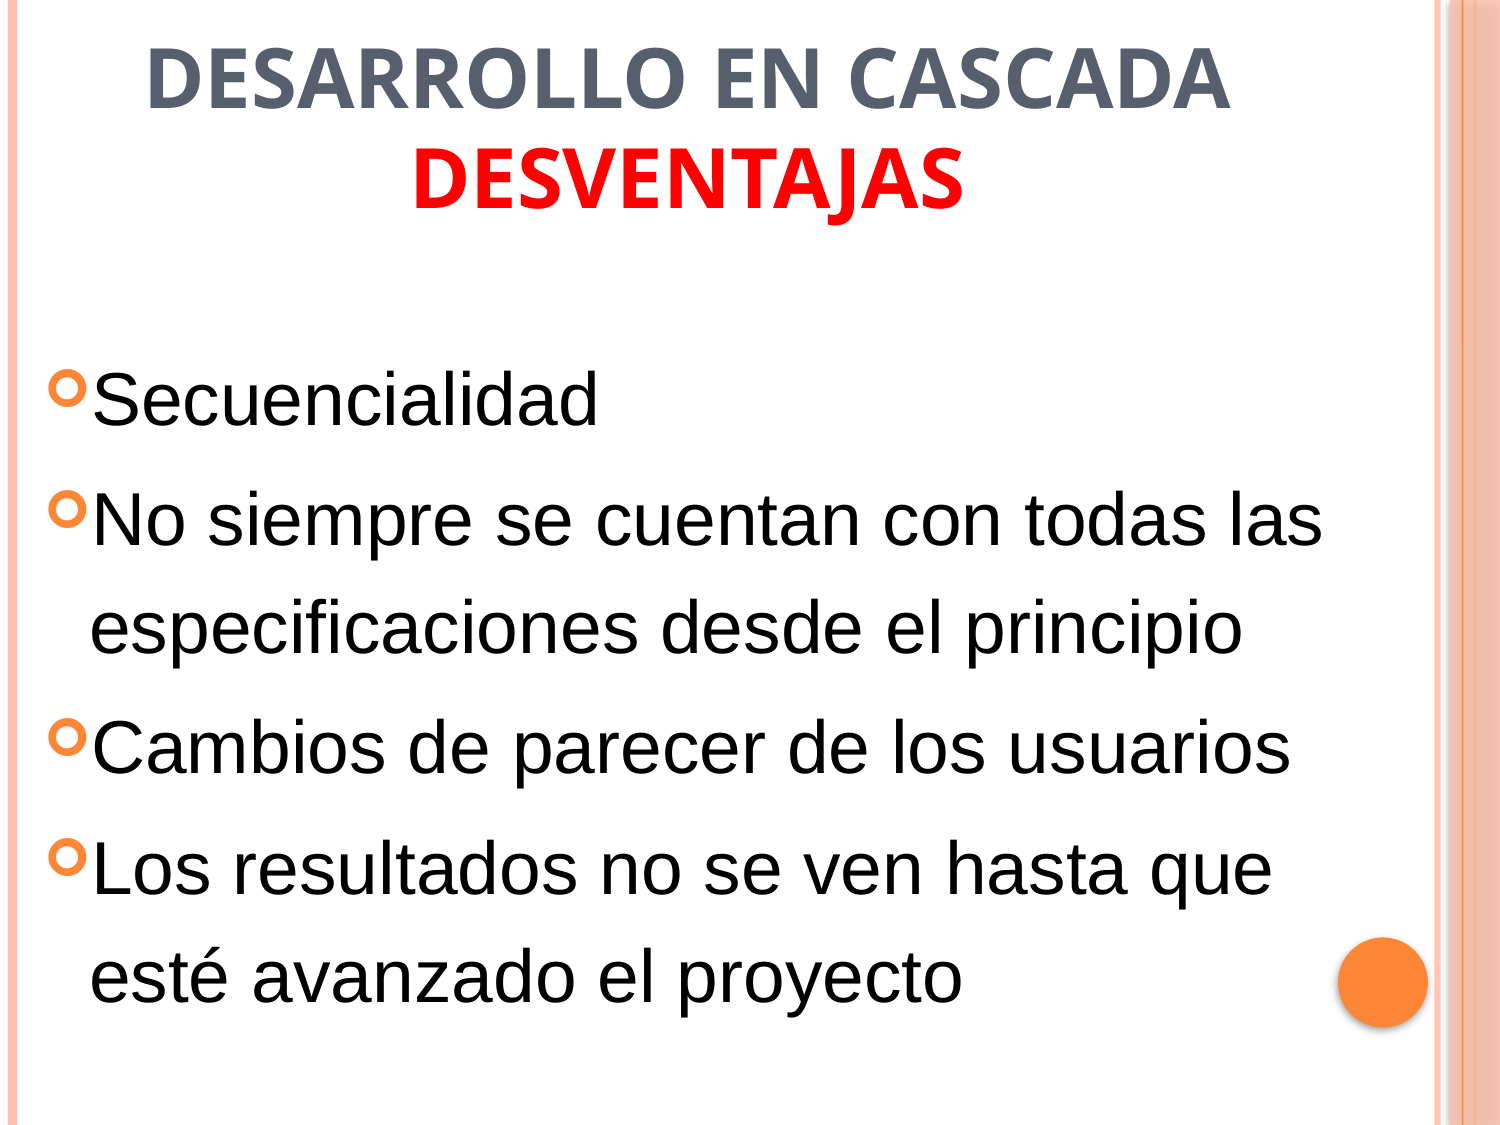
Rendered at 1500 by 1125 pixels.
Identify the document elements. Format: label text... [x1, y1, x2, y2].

title Desarrollo En Cascada Desventajas [75, 45, 1300, 233]
list Secuencialidad No siempre se cuentan con todas las especificaciones desde el principio Cambios de parecer de los usuarios Los resultados no se ven hasta que esté avanzado el proyecto [29, 324, 1400, 1125]
